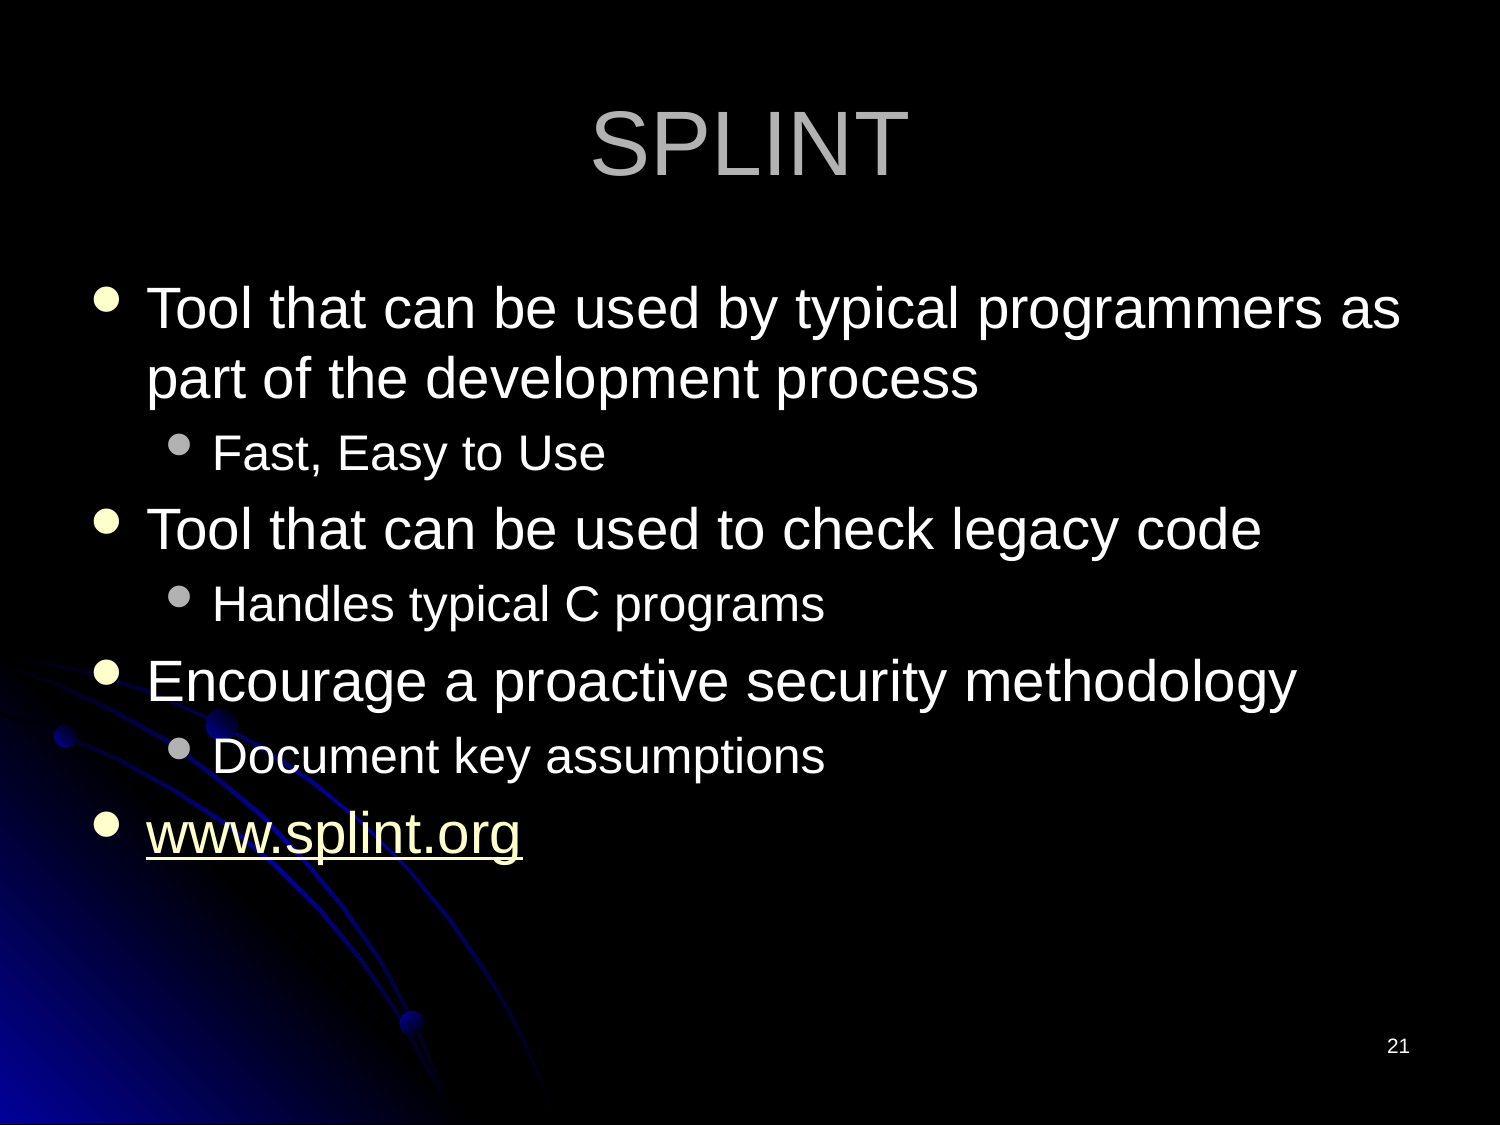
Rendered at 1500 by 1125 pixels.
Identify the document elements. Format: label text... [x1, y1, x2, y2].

list Tool that can be used by typical programmers as part of the development process Fast, Easy to Use Tool that can be used to check legacy code Handles typical C programs Encourage a proactive security methodology Document key assumptions www.splint.org [74, 262, 1426, 1006]
slide_number 21 [1074, 1024, 1426, 1101]
title SPLINT [74, 45, 1426, 233]
